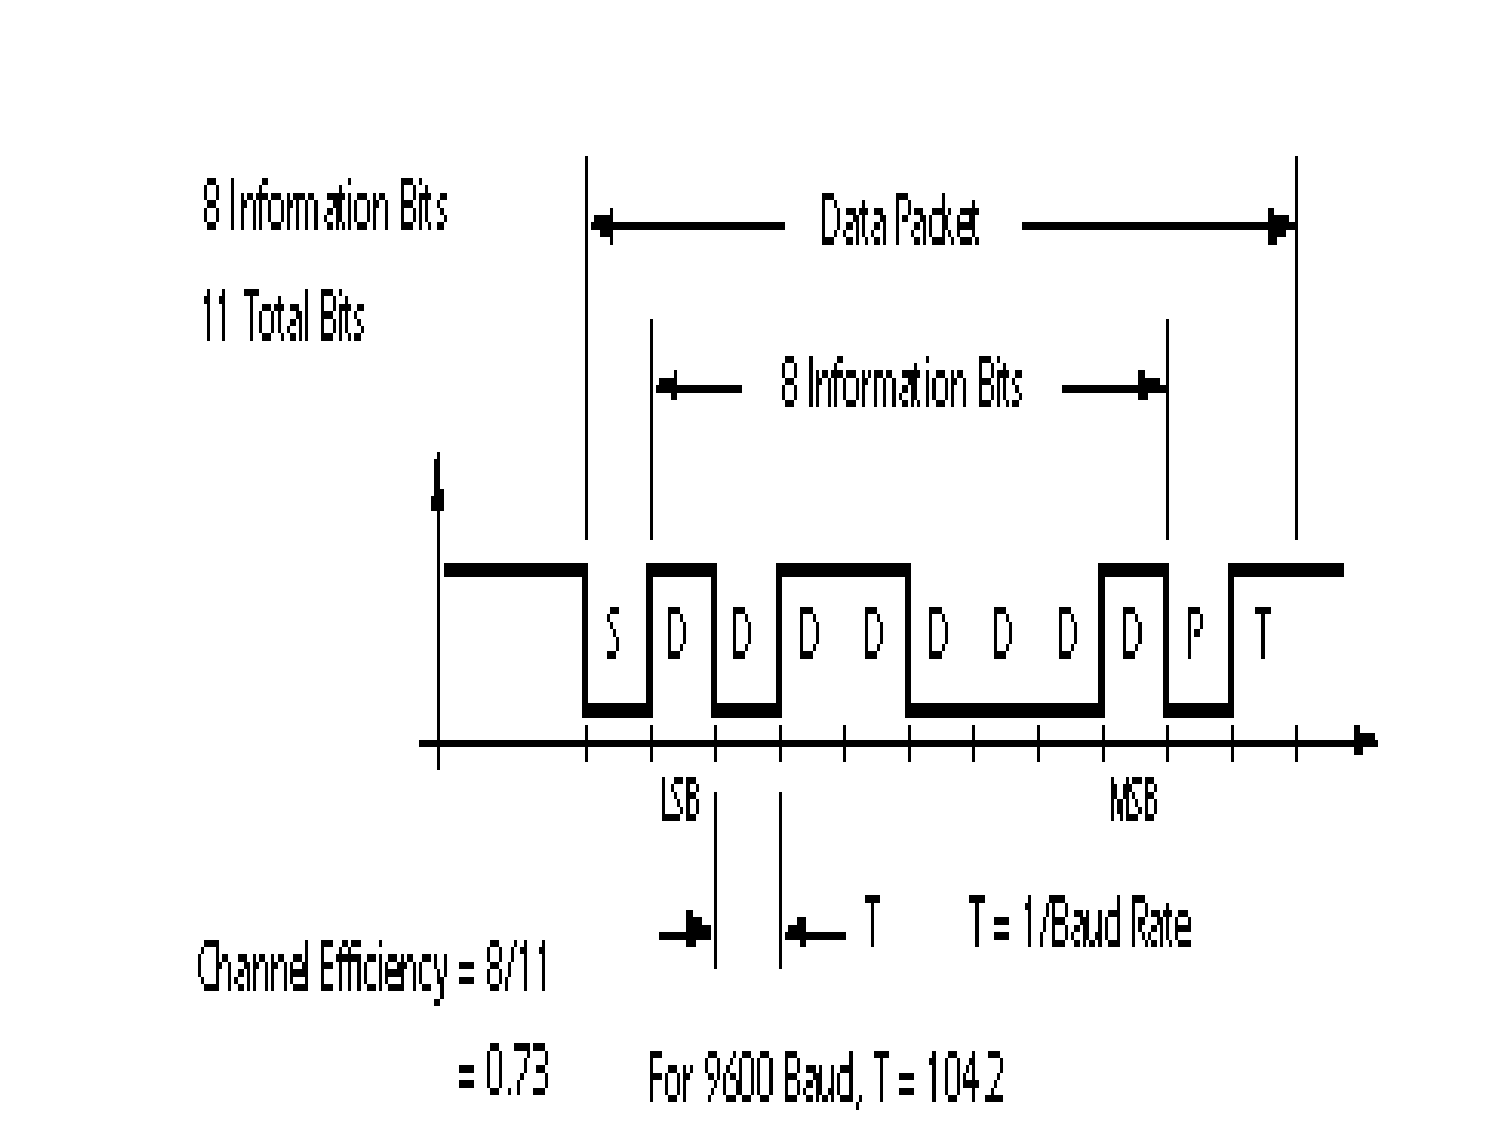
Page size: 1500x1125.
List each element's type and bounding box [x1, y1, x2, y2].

list [112, 149, 1388, 1125]
